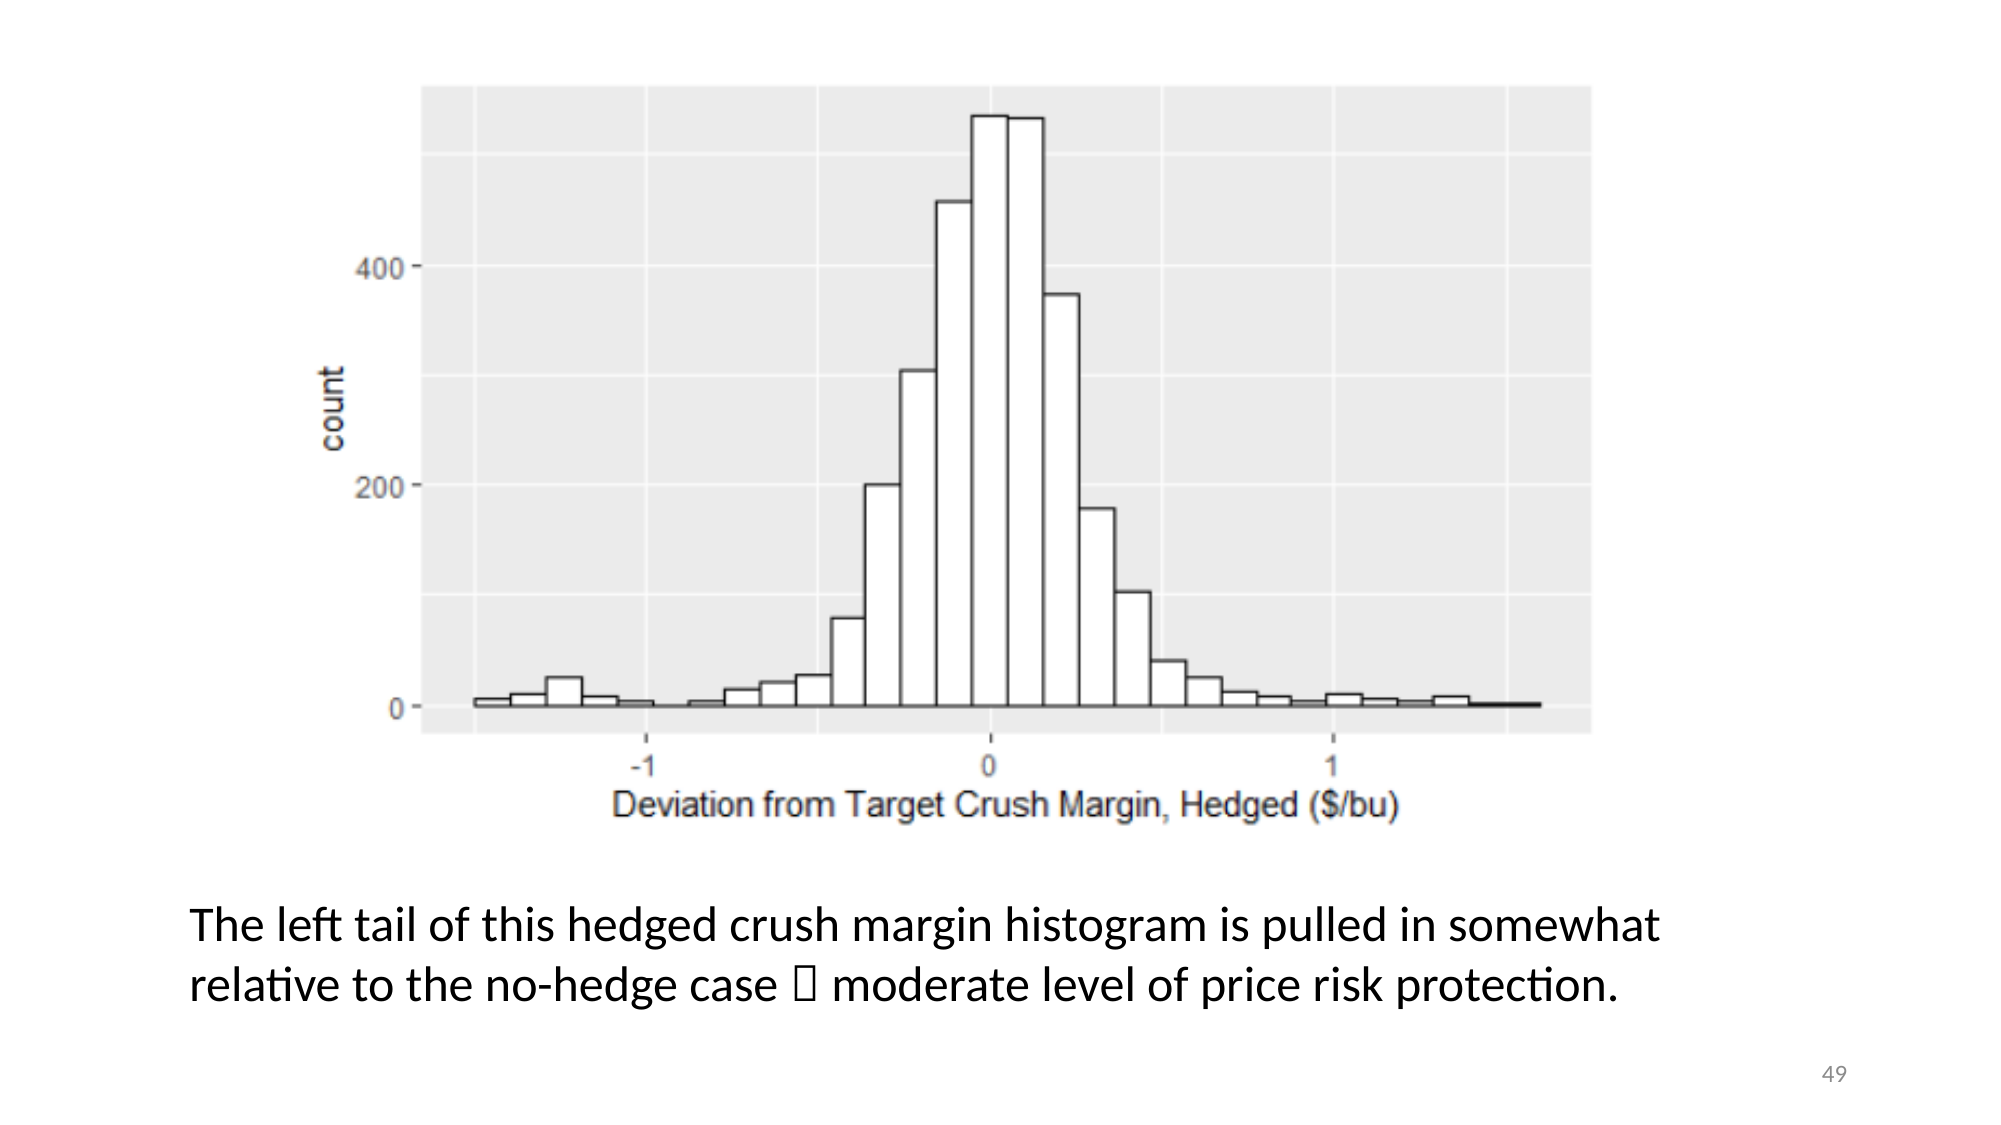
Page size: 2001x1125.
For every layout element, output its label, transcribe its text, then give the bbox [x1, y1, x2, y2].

slide_number 49 [1412, 1042, 1863, 1103]
picture [296, 70, 1611, 841]
text_box The left tail of this hedged crush margin histogram is pulled in somewhat relative to the no-hedge case  moderate level of price risk protection. [174, 884, 1791, 1019]
